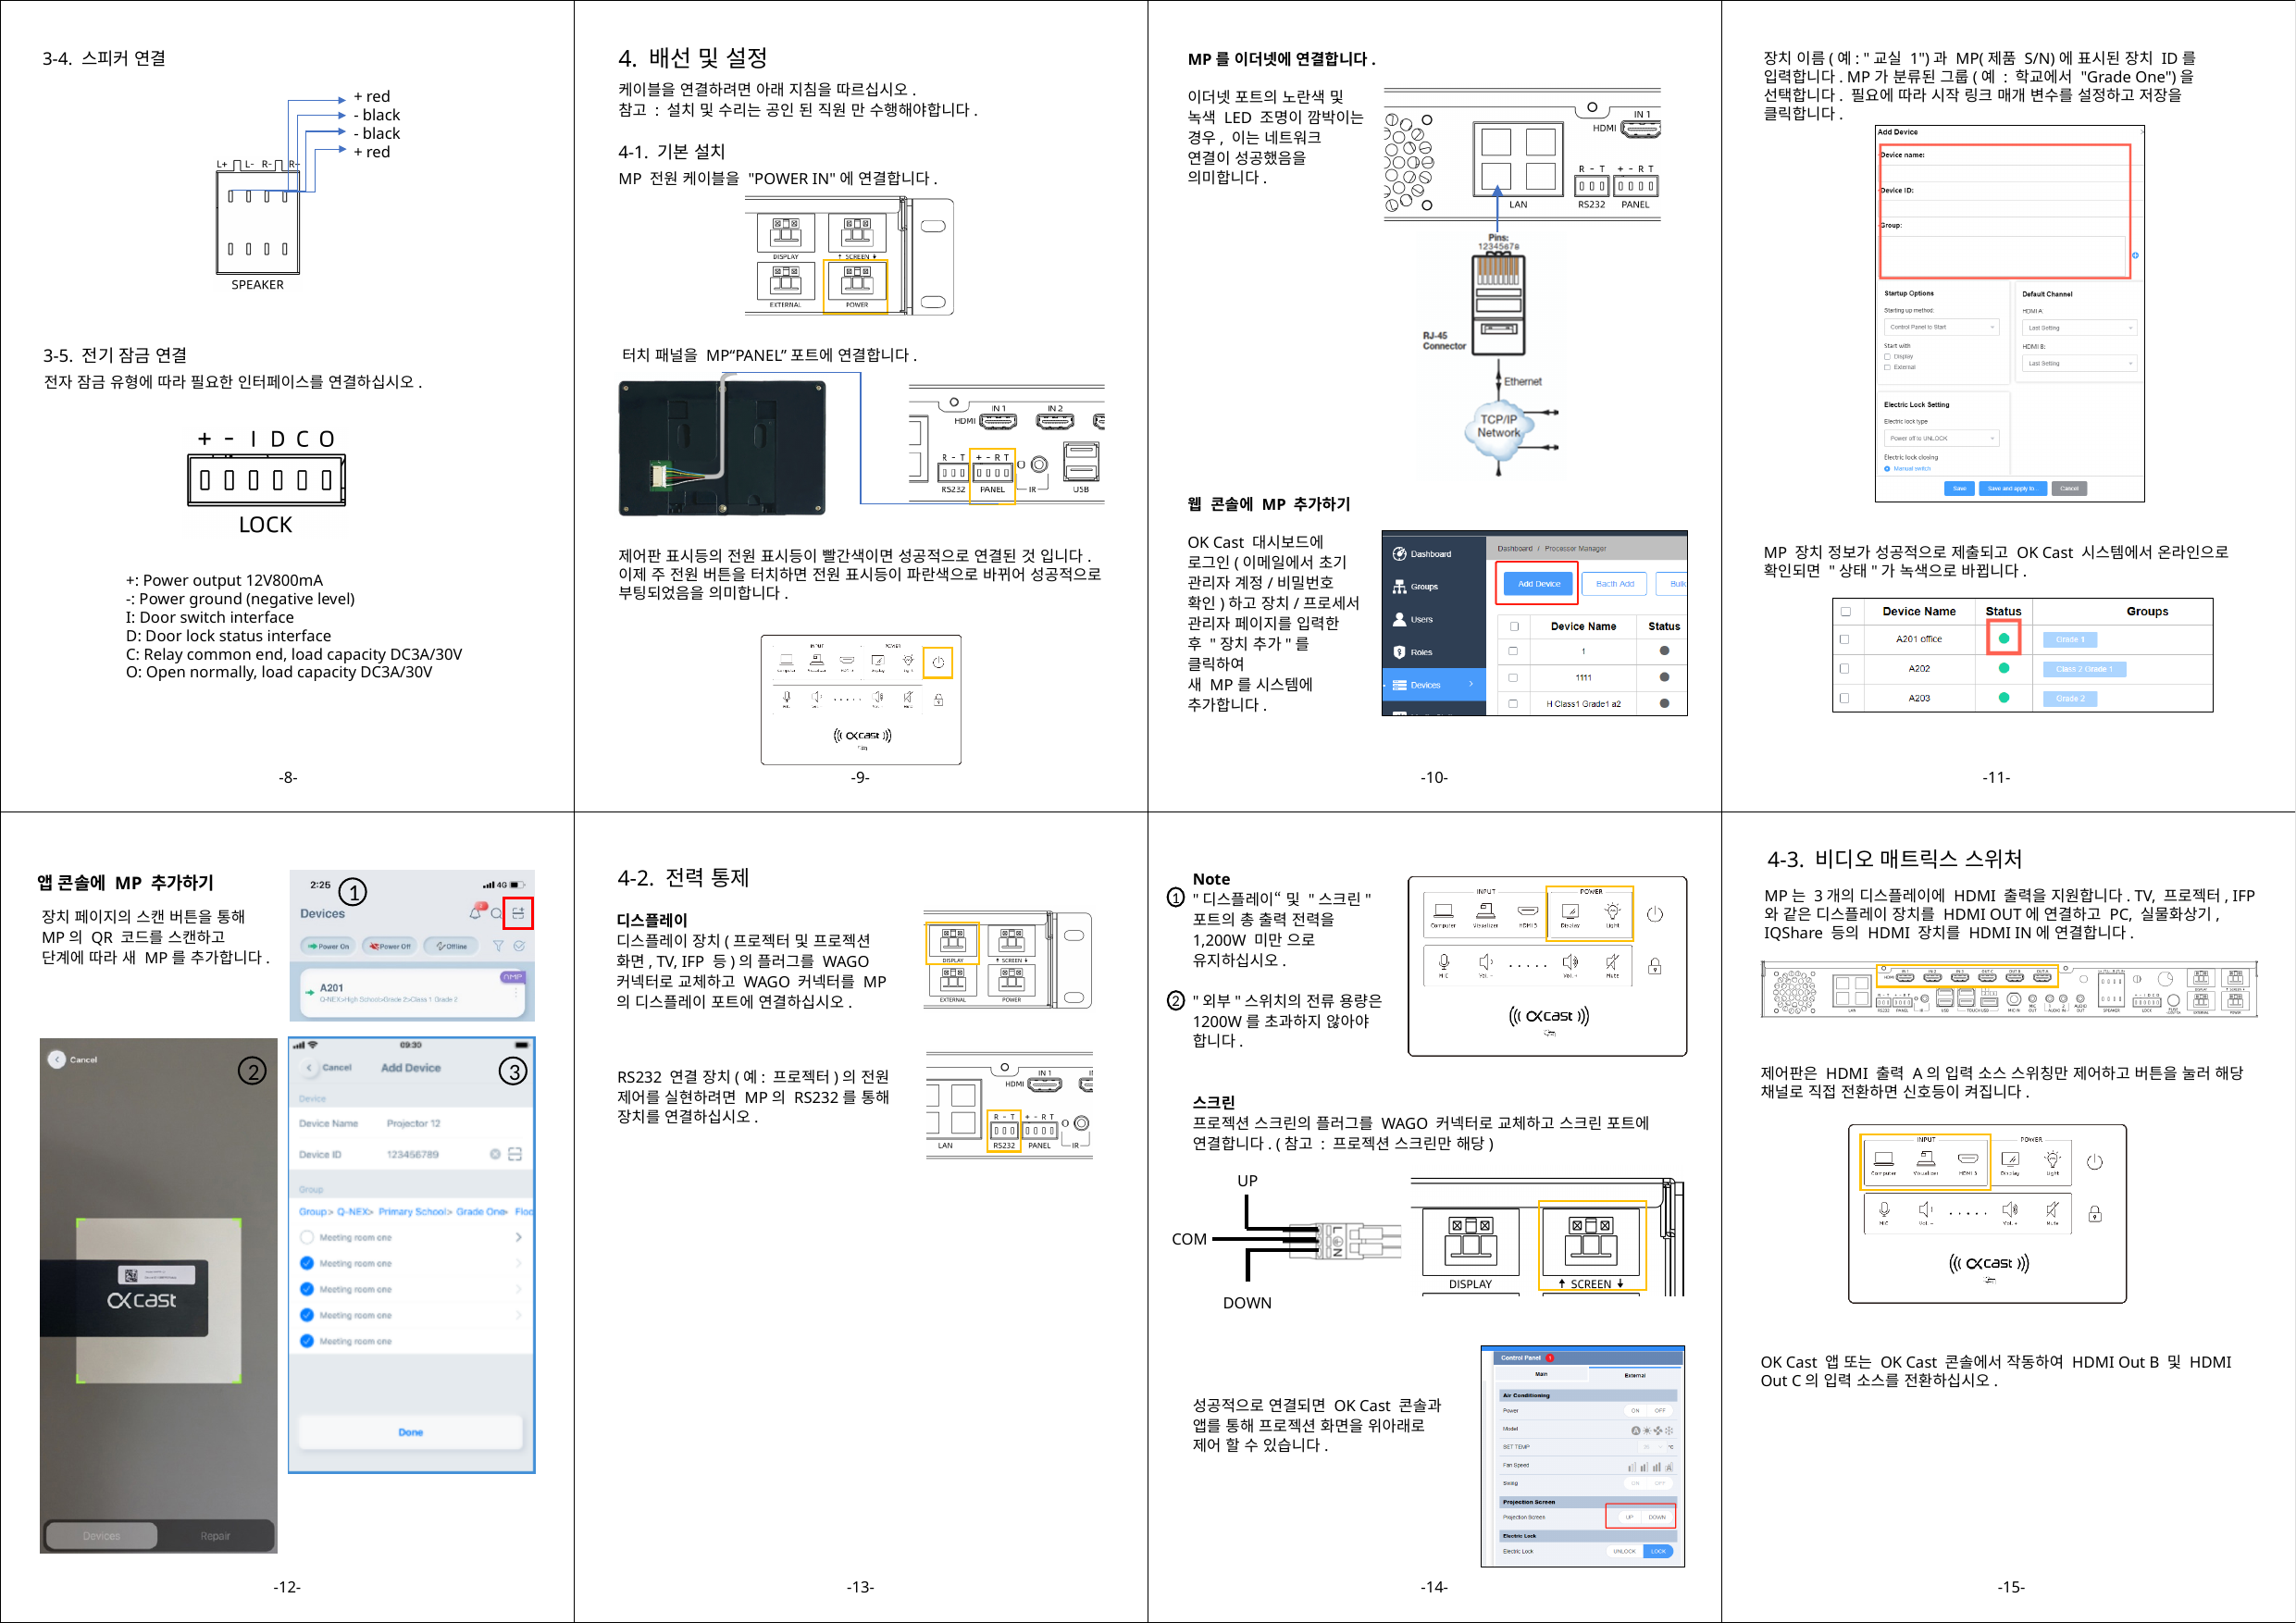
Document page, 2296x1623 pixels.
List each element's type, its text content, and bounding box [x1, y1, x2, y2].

text_box 제어판은 HDMI 출력 A의 입력 소스 스위칭만 제어하고 버튼을 눌러 해당 채널로 직접 전환하면 신호등이 켜집니다. [1760, 1064, 2253, 1102]
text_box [1158, 1157, 1401, 1320]
text_box 성공적으로 연결되면 OK Cast 콘솔과 앱를 통해 프로젝션 화면을 위아래로 제어 할 수 있습니다. [1192, 1394, 1446, 1456]
picture [1382, 530, 1688, 715]
text_box 앱 콘솔에 MP 추가하기 [23, 865, 229, 900]
picture [1832, 598, 2214, 712]
picture [213, 156, 303, 292]
text_box +: Power output 12V800mA -: Power ground (negative level) I: Door switch interface D: Door lock status interface C: Relay common end, load capacity DC3A/30V O: Open normally, load capacity DC3A/30V [126, 570, 540, 682]
text_box 3-5. 전기 잠금 연결 [43, 344, 535, 366]
text_box 3-4. 스피커 연결 [43, 48, 535, 69]
picture [40, 1038, 278, 1554]
text_box + red - black - black + red [348, 86, 450, 161]
picture [290, 870, 535, 1022]
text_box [745, 195, 961, 316]
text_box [1397, 864, 1697, 1068]
text_box 제어판 표시등의 전원 표시등이 빨간색이면 성공적으로 연결된 것 입니다. 이제 주 전원 버튼을 터치하면 전원 표시등이 파란색으로 바뀌어 성공적으로 부팅되었음을 의미합니다. [618, 547, 1111, 603]
picture [1481, 1345, 1684, 1567]
text_box RS232 연결 장치(예: 프로젝터)의 전원 제어를 실현하려면 MP의 RS232를 통해 장치를 연결하십시오. [617, 1065, 910, 1127]
text_box 장치 페이지의 스캔 버튼을 통해 MP의 QR 코드를 스캔하고 단계에 따라 새 MP를 추가합니다. [42, 906, 273, 968]
picture [182, 427, 349, 539]
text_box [926, 1049, 1093, 1161]
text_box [1760, 960, 2258, 1019]
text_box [614, 372, 1105, 519]
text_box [923, 904, 1096, 1013]
text_box MP 전원 케이블을 "POWER IN"에 연결합니다. [618, 168, 1111, 188]
picture [288, 1036, 536, 1474]
text_box MP는 3개의 디스플레이에 HDMI 출력을 지원합니다. TV, 프로젝터, IFP와 같은 디스플레이 장치를 HDMI OUT에 연결하고 PC, 실물화상기, IQShare 등의 HDMI 장치를 HDMI IN에 연결합니다. [1764, 886, 2256, 943]
text_box OK Cast 대시보드에 로그인(이메일에서 초기 관리자 계정/비밀번호 확인)하고 장치/프로세서 관리자 페이지를 입력한 후 "장치 추가"를 클릭하여 새 MP를 시스템에 추가합니다. [1187, 531, 1367, 714]
text_box 전자 잠금 유형에 따라 필요한 인터페이스를 연결하십시오. [43, 372, 536, 391]
text_box 터치 패널을 MP“PANEL”포트에 연결합니다. [622, 345, 1114, 365]
text_box 장치 이름(예: "교실 1")과 MP(제품 S/N)에 표시된 장치 ID를 입력합니다. MP가 분류된 그룹(예 : 학교에서 "Grade One")을 선택합니다. 필요에 따라 시작 링크 매개 변수를 설정하고 저장을 클릭합니다. [1763, 49, 2253, 124]
text_box 참고 : 설치 및 수리는 공인 된 직원 만 수행해야합니다. [618, 100, 1111, 124]
text_box 2 [1166, 990, 1185, 1011]
list 4. 배선 및 설정 [618, 43, 1111, 78]
list 케이블을 연결하려면 아래 지침을 따르십시오. [618, 80, 1111, 100]
text_box 4-2. 전력 통제 [617, 864, 1110, 900]
text_box 디스플레이 디스플레이 장치(프로젝터 및 프로젝션 화면, TV, IFP 등)의 플러그를 WAGO 커넥터로 교체하고 WAGO 커넥터를 MP의 디스플레이 포트에 연결하십시오. [615, 910, 902, 1011]
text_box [230, 100, 346, 191]
text_box 웹 콘솔에 MP 추가하기 [1187, 495, 1493, 514]
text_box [753, 626, 969, 773]
text_box MP 장치 정보가 성공적으로 제출되고 OK Cast 시스템에서 온라인으로 확인되면 "상태"가 녹색으로 바뀝니다. [1763, 543, 2246, 581]
text_box MP를 이더넷에 연결합니다. [1187, 49, 1680, 68]
text_box 스크린 프로젝션 스크린의 플러그를 WAGO 커넥터로 교체하고 스크린 포트에 연결합니다. (참고 : 프로젝션 스크린만 해당) [1192, 1092, 1685, 1153]
text_box Note "디스플레이“ 및 "스크린"포트의 총 출력 전력을 1,200W 미만 으로 유지하십시오. "외부"스위치의 전류 용량은 1200W를 초과하지 않아야 합니다. [1192, 867, 1395, 1051]
picture [1838, 1112, 2137, 1315]
text_box 4-1. 기본 설치 [618, 141, 1111, 165]
text_box 4-3. 비디오 매트릭스 스위처 [1768, 846, 2260, 881]
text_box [1410, 1165, 1684, 1296]
text_box 이더넷 포트의 노란색 및 녹색 LED 조명이 깜박이는 경우, 이는 네트워크 연결이 성공했음을 의미합니다. [1187, 85, 1367, 188]
text_box 1 [1166, 886, 1185, 908]
picture [1875, 125, 2145, 502]
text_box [1384, 83, 1661, 481]
text_box OK Cast 앱 또는 OK Cast 콘솔에서 작동하여 HDMI Out B 및 HDMI Out C의 입력 소스를 전환하십시오. [1760, 1352, 2253, 1390]
